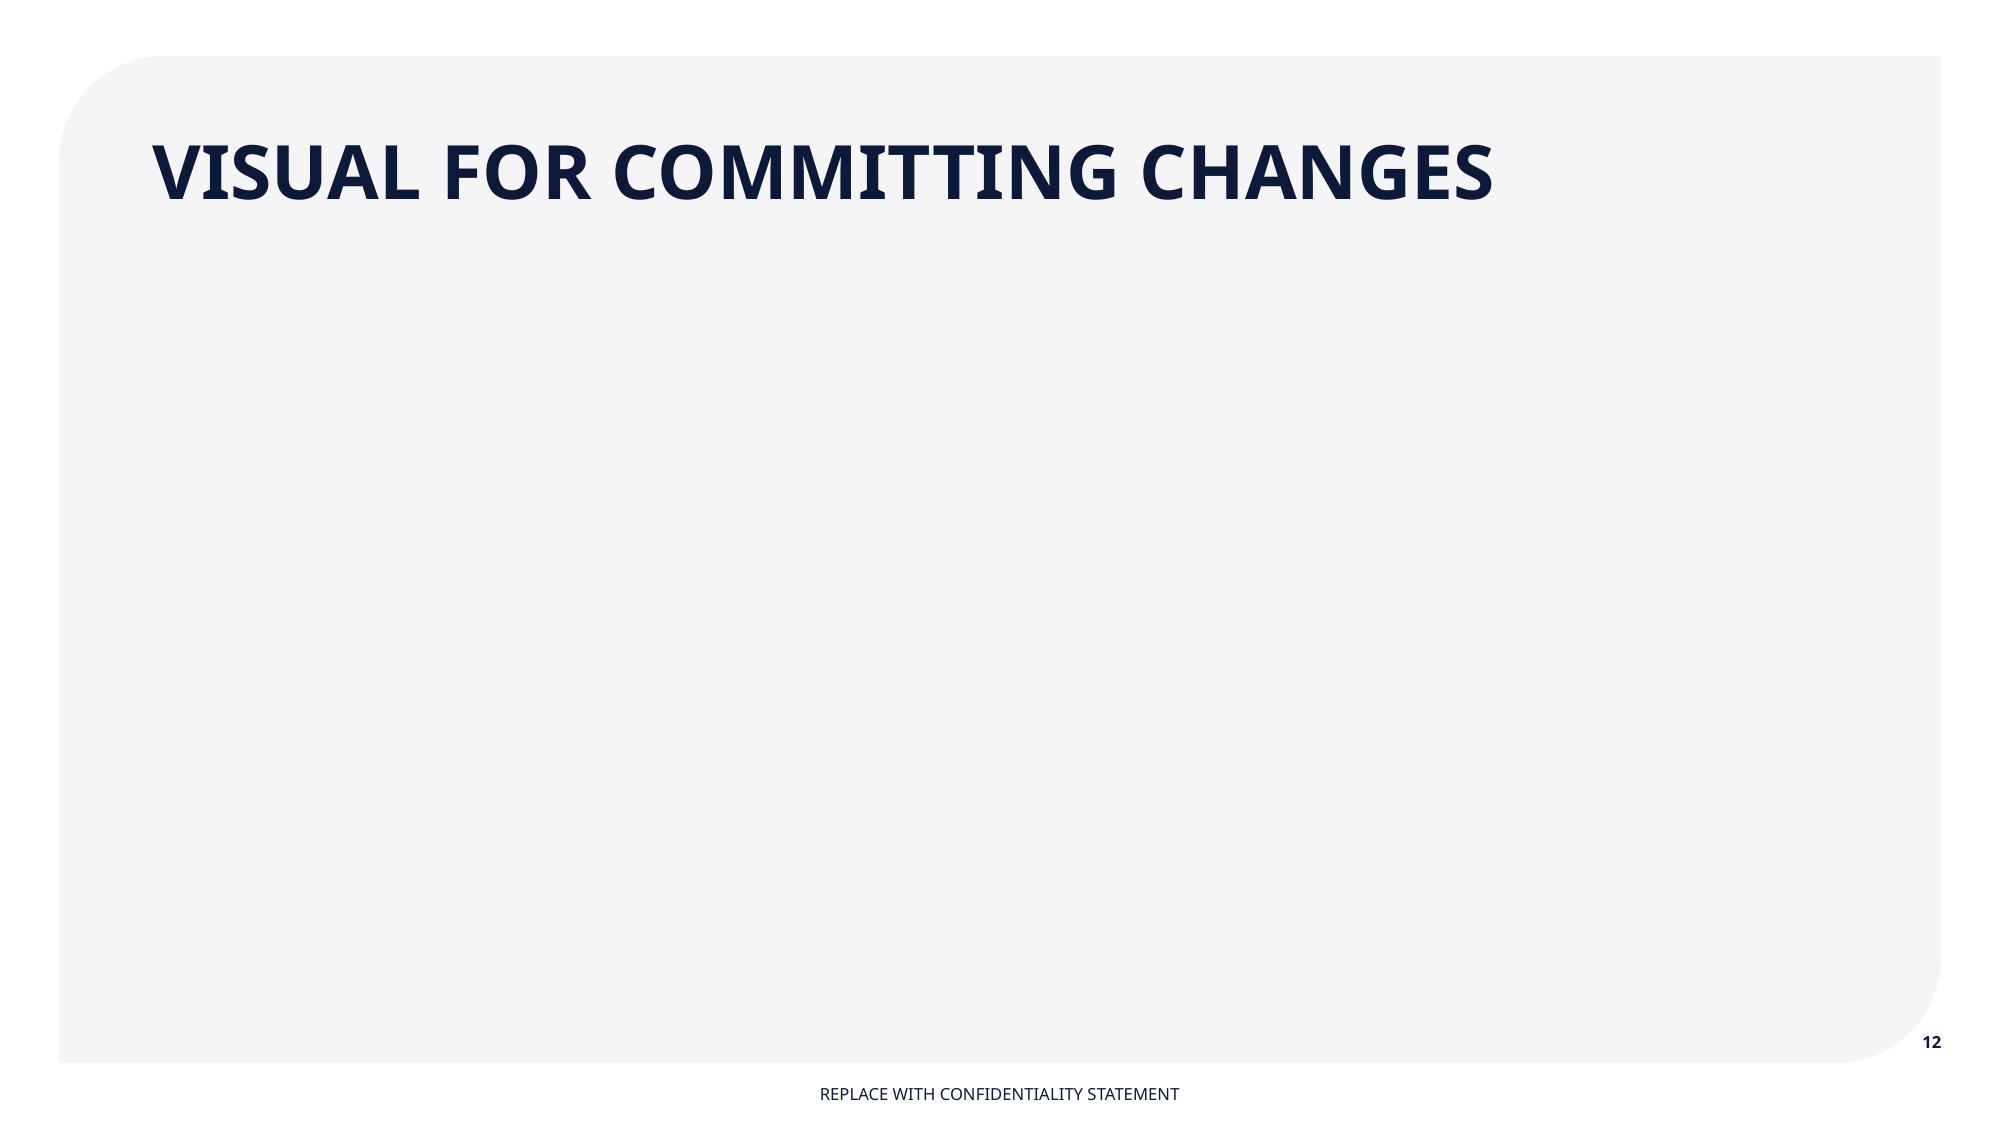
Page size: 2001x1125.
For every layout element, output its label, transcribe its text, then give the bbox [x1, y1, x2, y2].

slide_number 12 [1526, 1017, 1957, 1062]
footer REPLACE WITH CONFIDENTIALITY STATEMENT [662, 1073, 1338, 1118]
title VISUAL FOR COMMITTING CHANGES [137, 66, 1863, 284]
